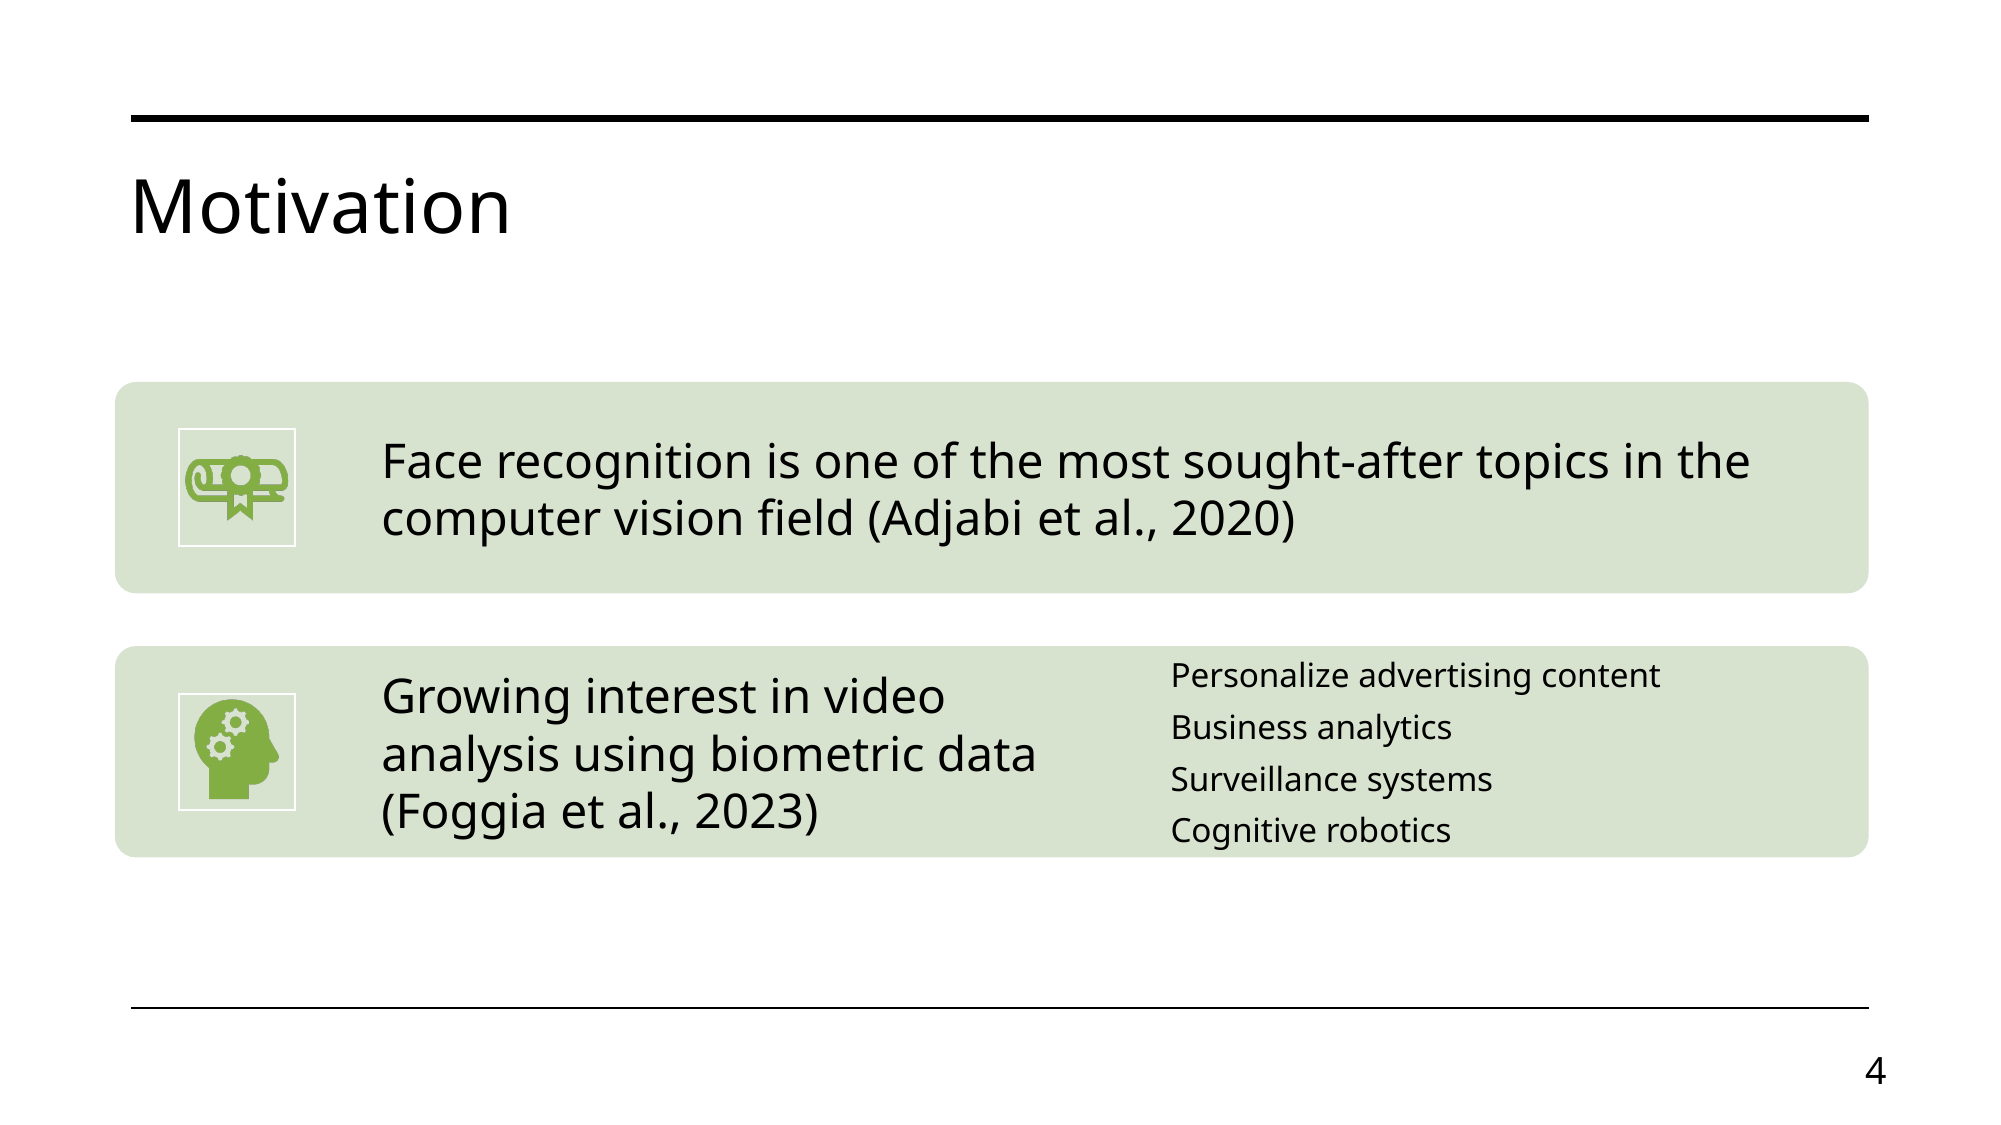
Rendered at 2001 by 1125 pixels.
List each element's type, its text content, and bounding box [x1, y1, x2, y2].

slide_number 4 [1791, 1042, 1902, 1103]
title Motivation [114, 151, 1869, 266]
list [114, 266, 1869, 973]
